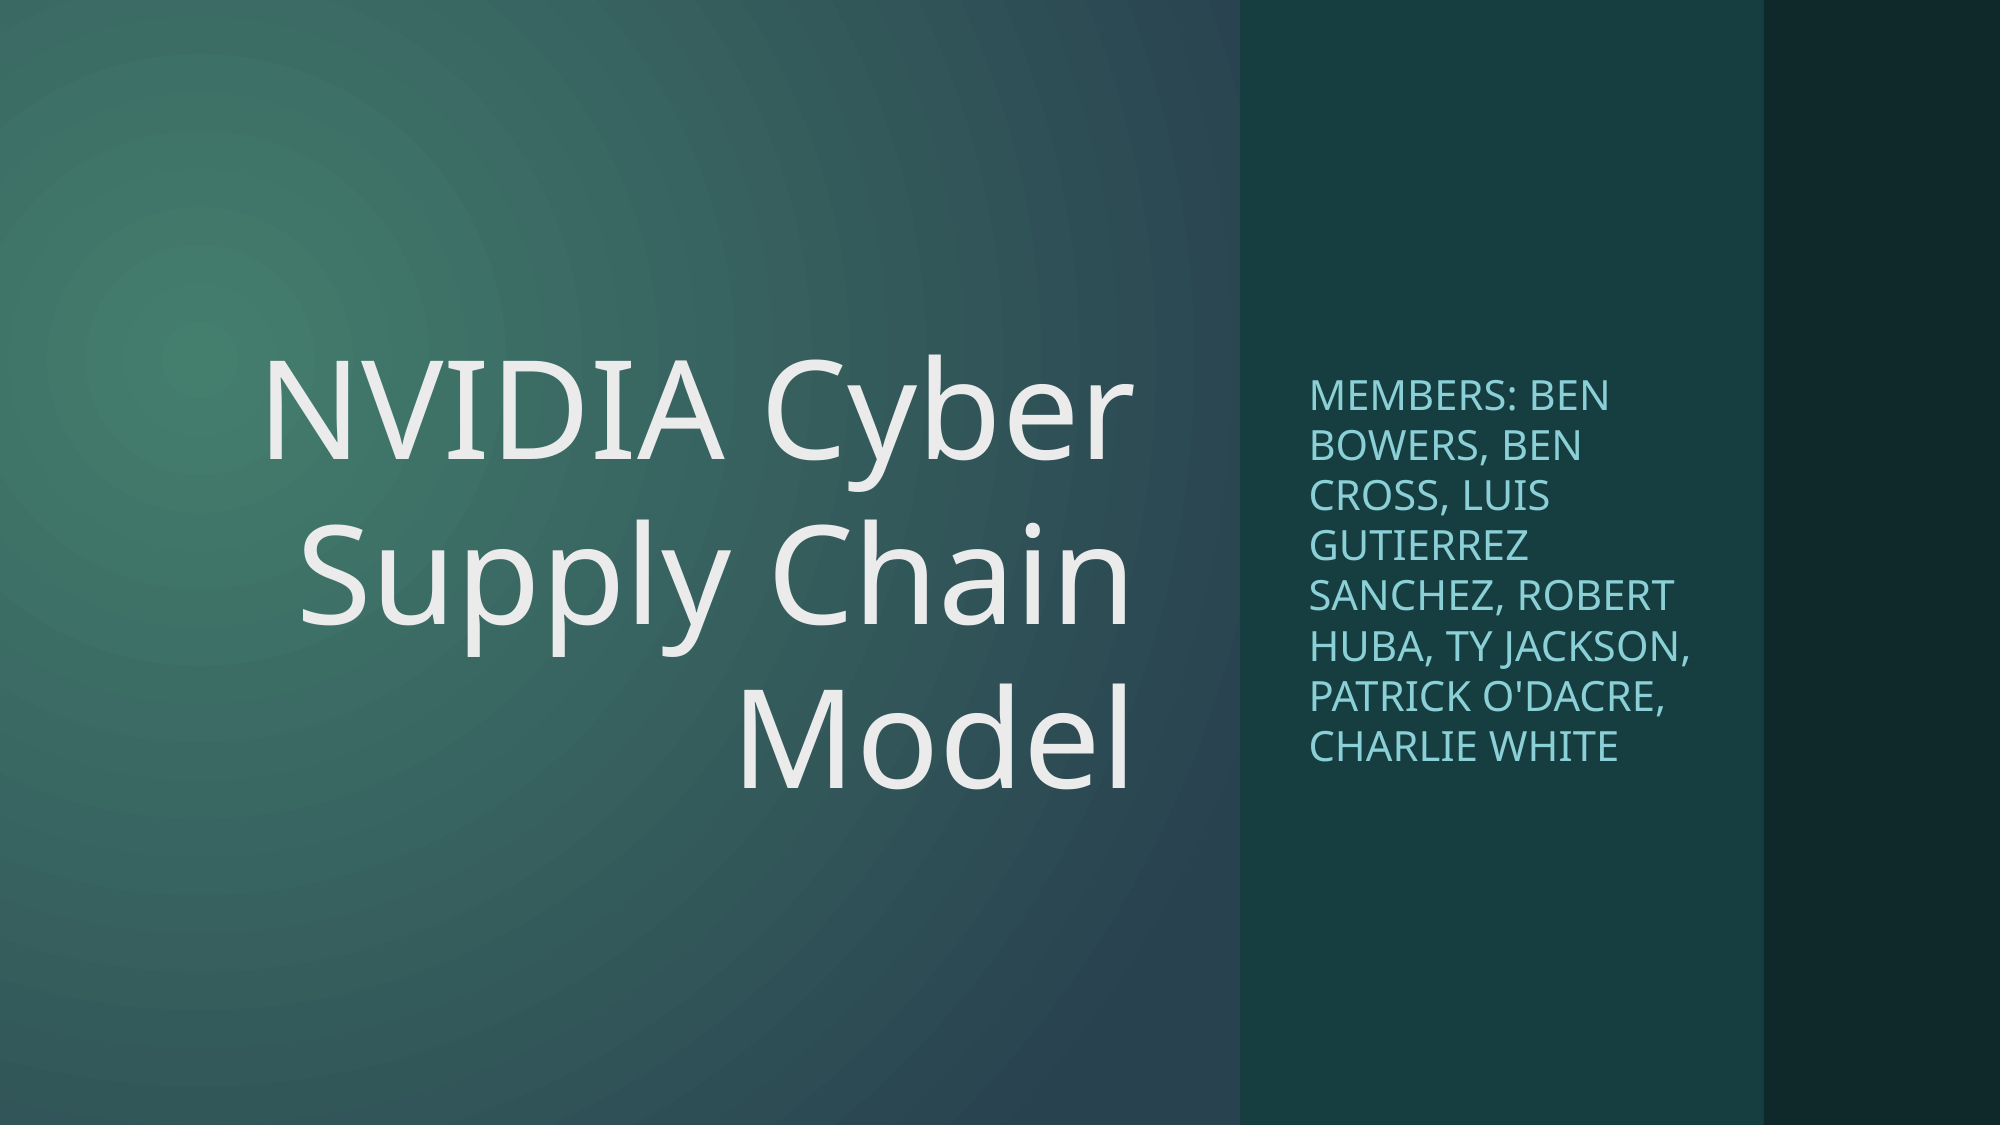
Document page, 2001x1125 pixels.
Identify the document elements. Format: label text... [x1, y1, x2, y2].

text_box [1239, 0, 1762, 1125]
text_box [0, 0, 1239, 1125]
text_box [1762, 0, 2000, 1125]
subtitle Members: Ben Bowers, Ben Cross, Luis Gutierrez Sanchez, Robert Huba, Ty Jackson, Patrick O'Dacre, Charlie White [1293, 174, 1719, 964]
title NVIDIA Cyber Supply Chain Model [162, 174, 1152, 964]
